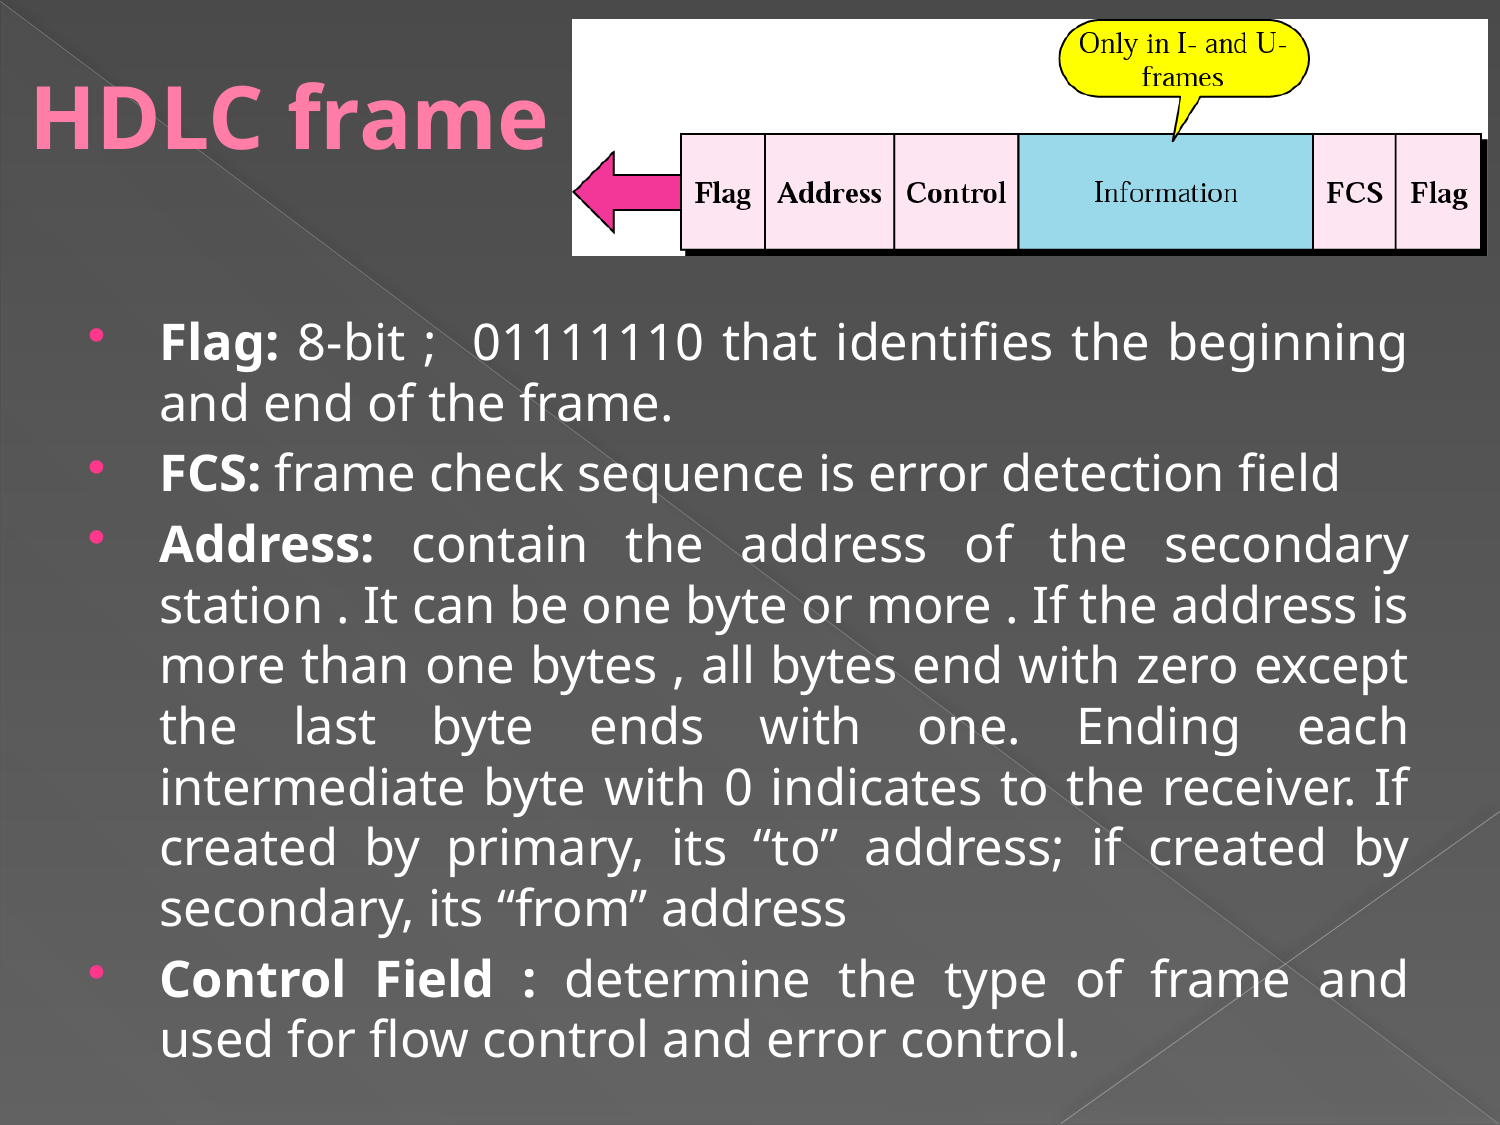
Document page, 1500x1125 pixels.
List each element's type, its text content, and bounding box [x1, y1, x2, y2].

list Flag: 8-bit ; 01111110 that identifies the beginning and end of the frame. FCS: frame check sequence is error detection field Address: contain the address of the secondary station . It can be one byte or more . If the address is more than one bytes , all bytes end with zero except the last byte ends with one. Ending each intermediate byte with 0 indicates to the receiver. If created by primary, its “to” address; if created by secondary, its “from” address Control Field : determine the type of frame and used for flow control and error control. [75, 231, 1425, 1094]
title HDLC frame [0, 43, 563, 185]
picture [572, 18, 1488, 256]
